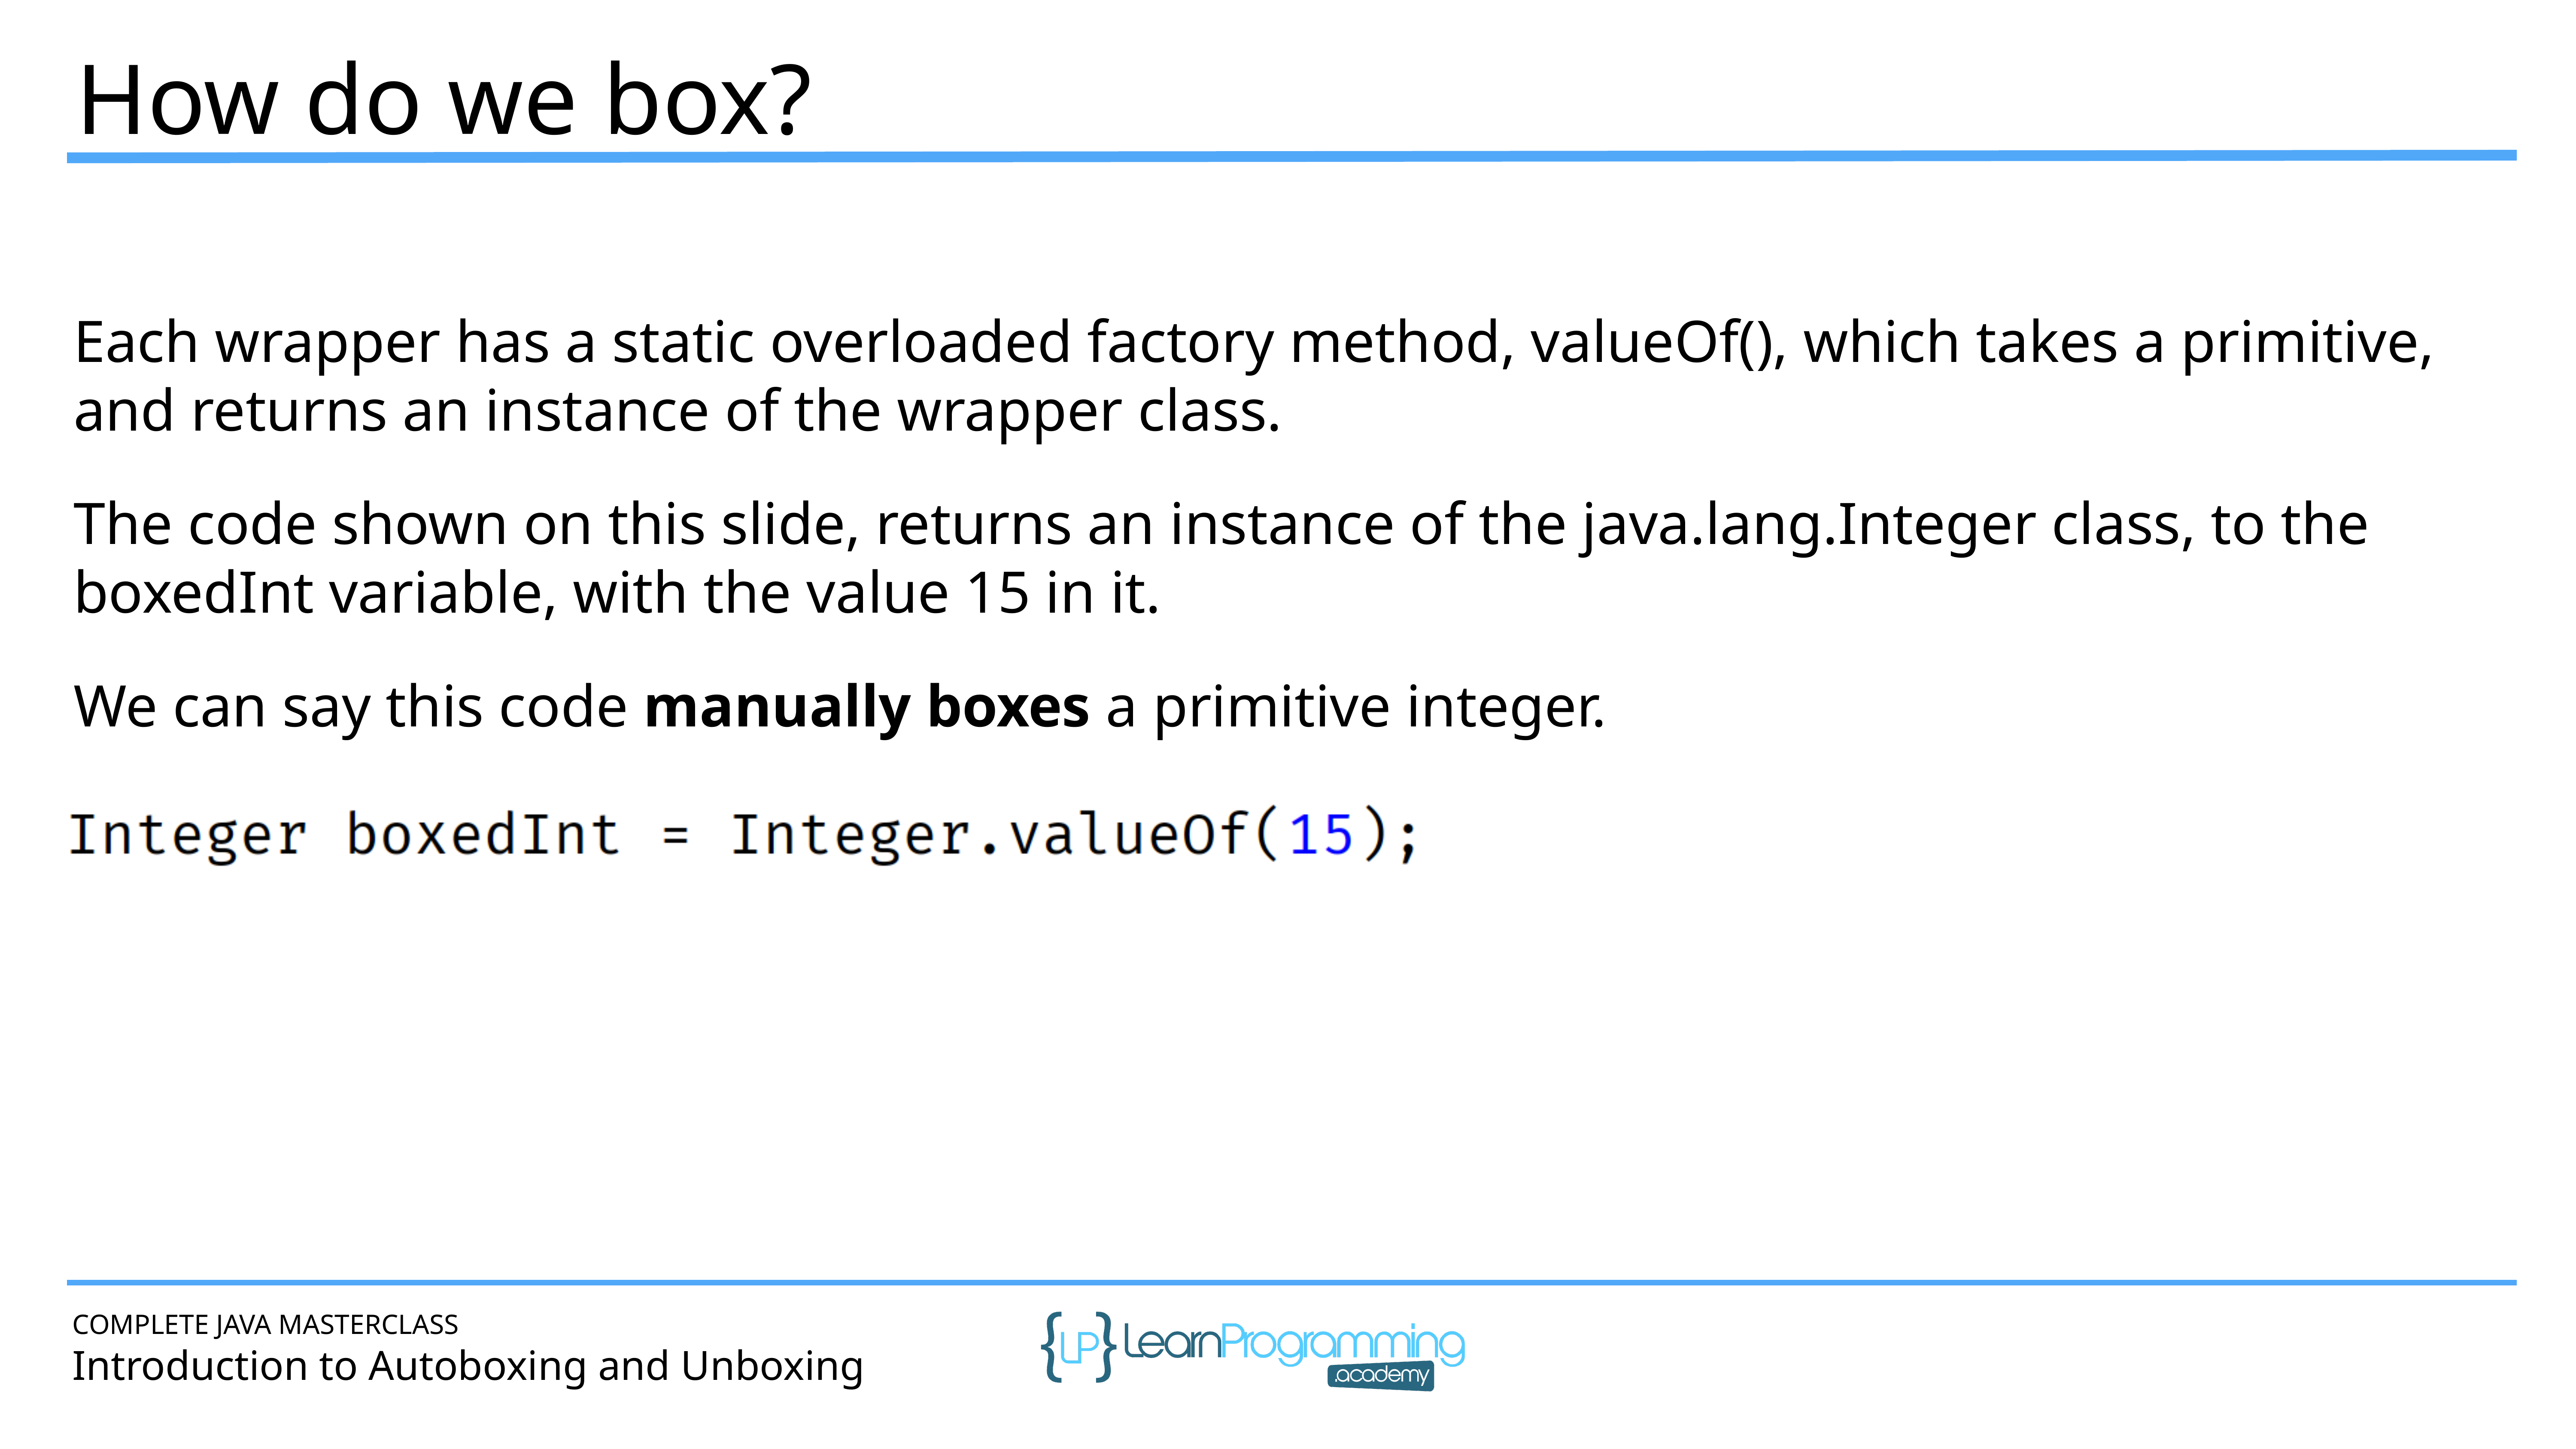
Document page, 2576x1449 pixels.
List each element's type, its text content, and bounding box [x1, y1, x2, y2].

picture [1032, 1302, 1477, 1400]
text_box How do we box? [70, 32, 818, 159]
text_box Each wrapper has a static overloaded factory method, valueOf(), which takes a primitive, and returns an instance of the wrapper class. The code shown on this slide, returns an instance of the java.lang.Integer class, to the boxedInt variable, with the value 15 in it. We can say this code manually boxes a primitive integer. [67, 301, 2517, 1261]
picture [67, 795, 1416, 872]
text_box COMPLETE JAVA MASTERCLASS Introduction to Autoboxing and Unboxing [67, 1302, 1030, 1394]
